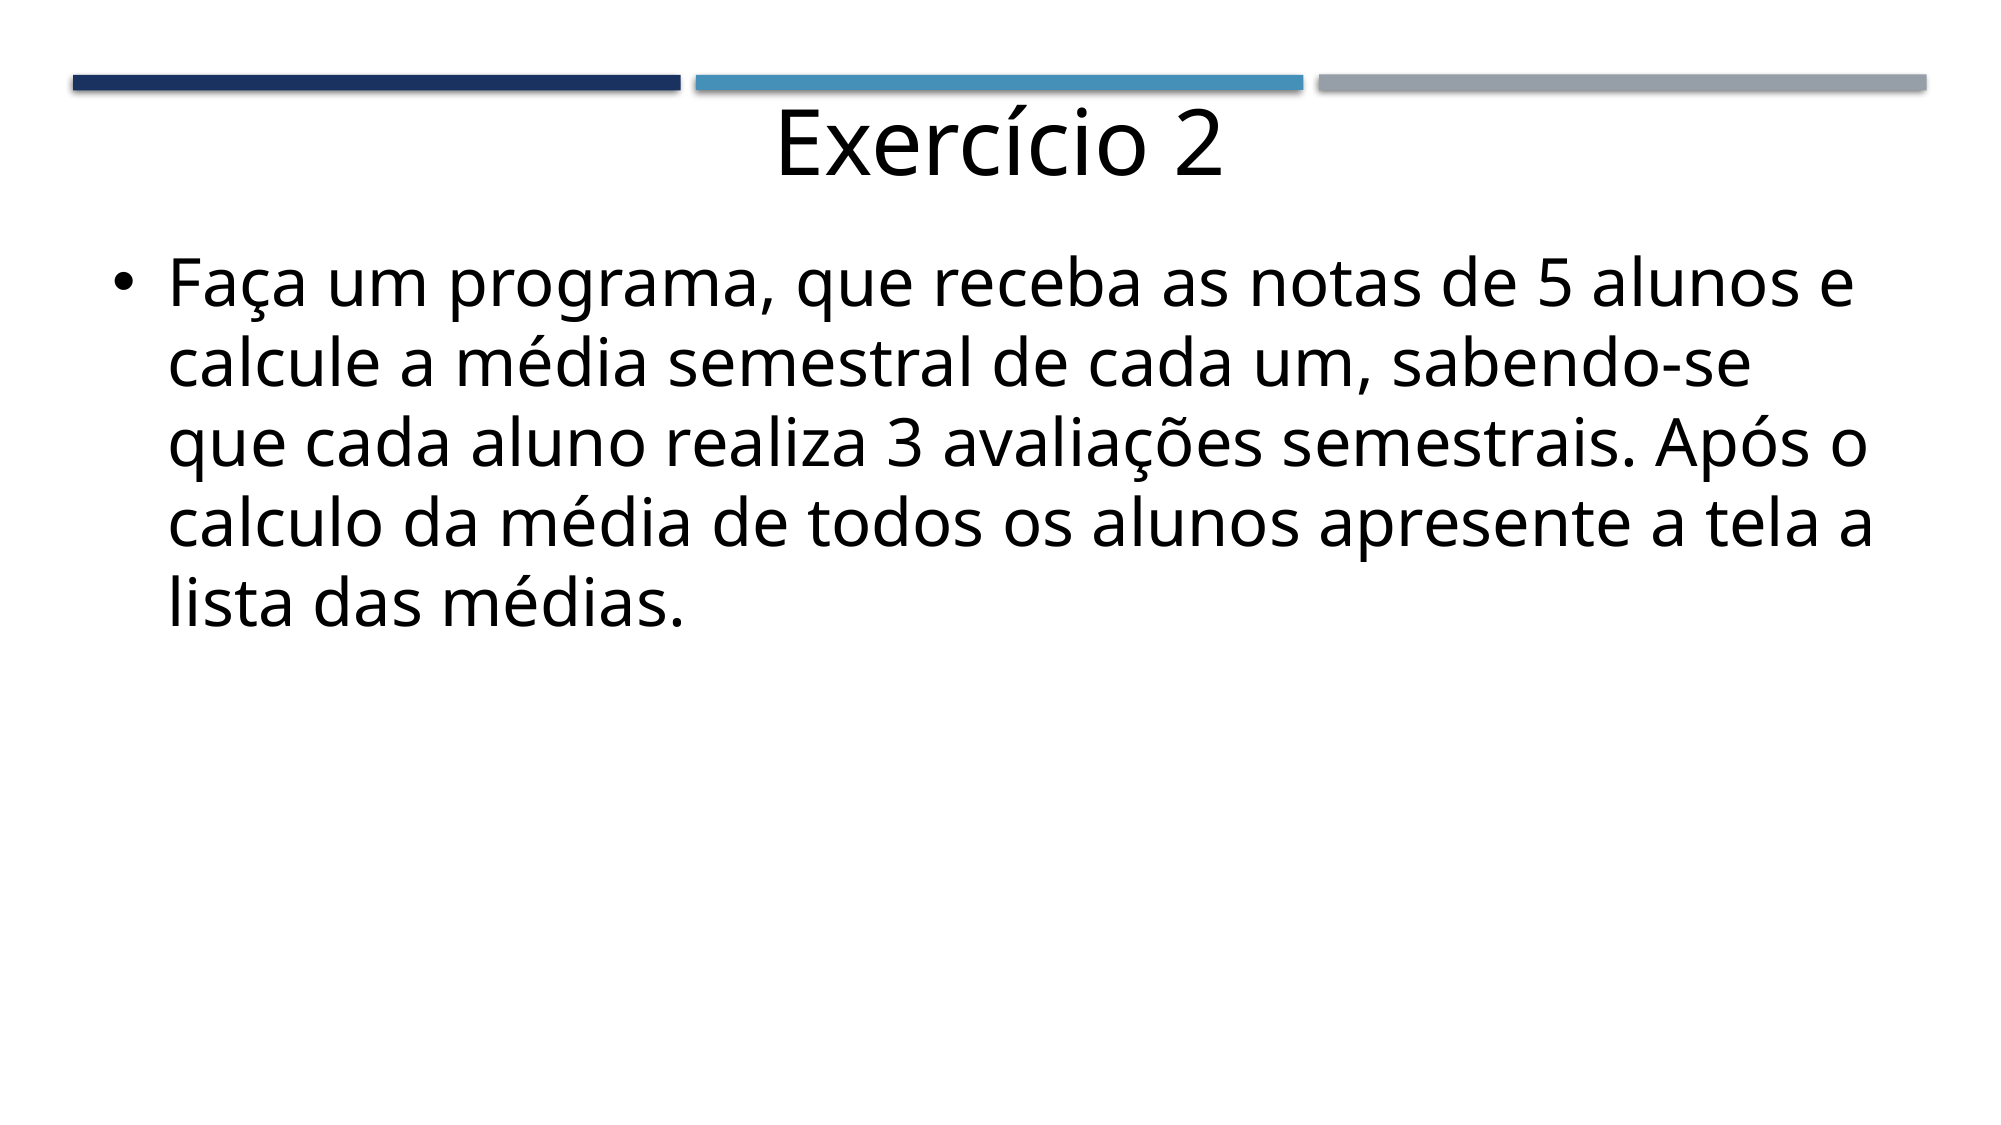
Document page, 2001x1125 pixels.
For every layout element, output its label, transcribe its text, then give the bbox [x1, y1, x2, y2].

text_box Exercício 2 [324, 45, 1675, 232]
text_box Faça um programa, que receba as notas de 5 alunos e calcule a média semestral de cada um, sabendo-se que cada aluno realiza 3 avaliações semestrais. Após o calculo da média de todos os alunos apresente a tela a lista das médias. [98, 232, 1904, 975]
